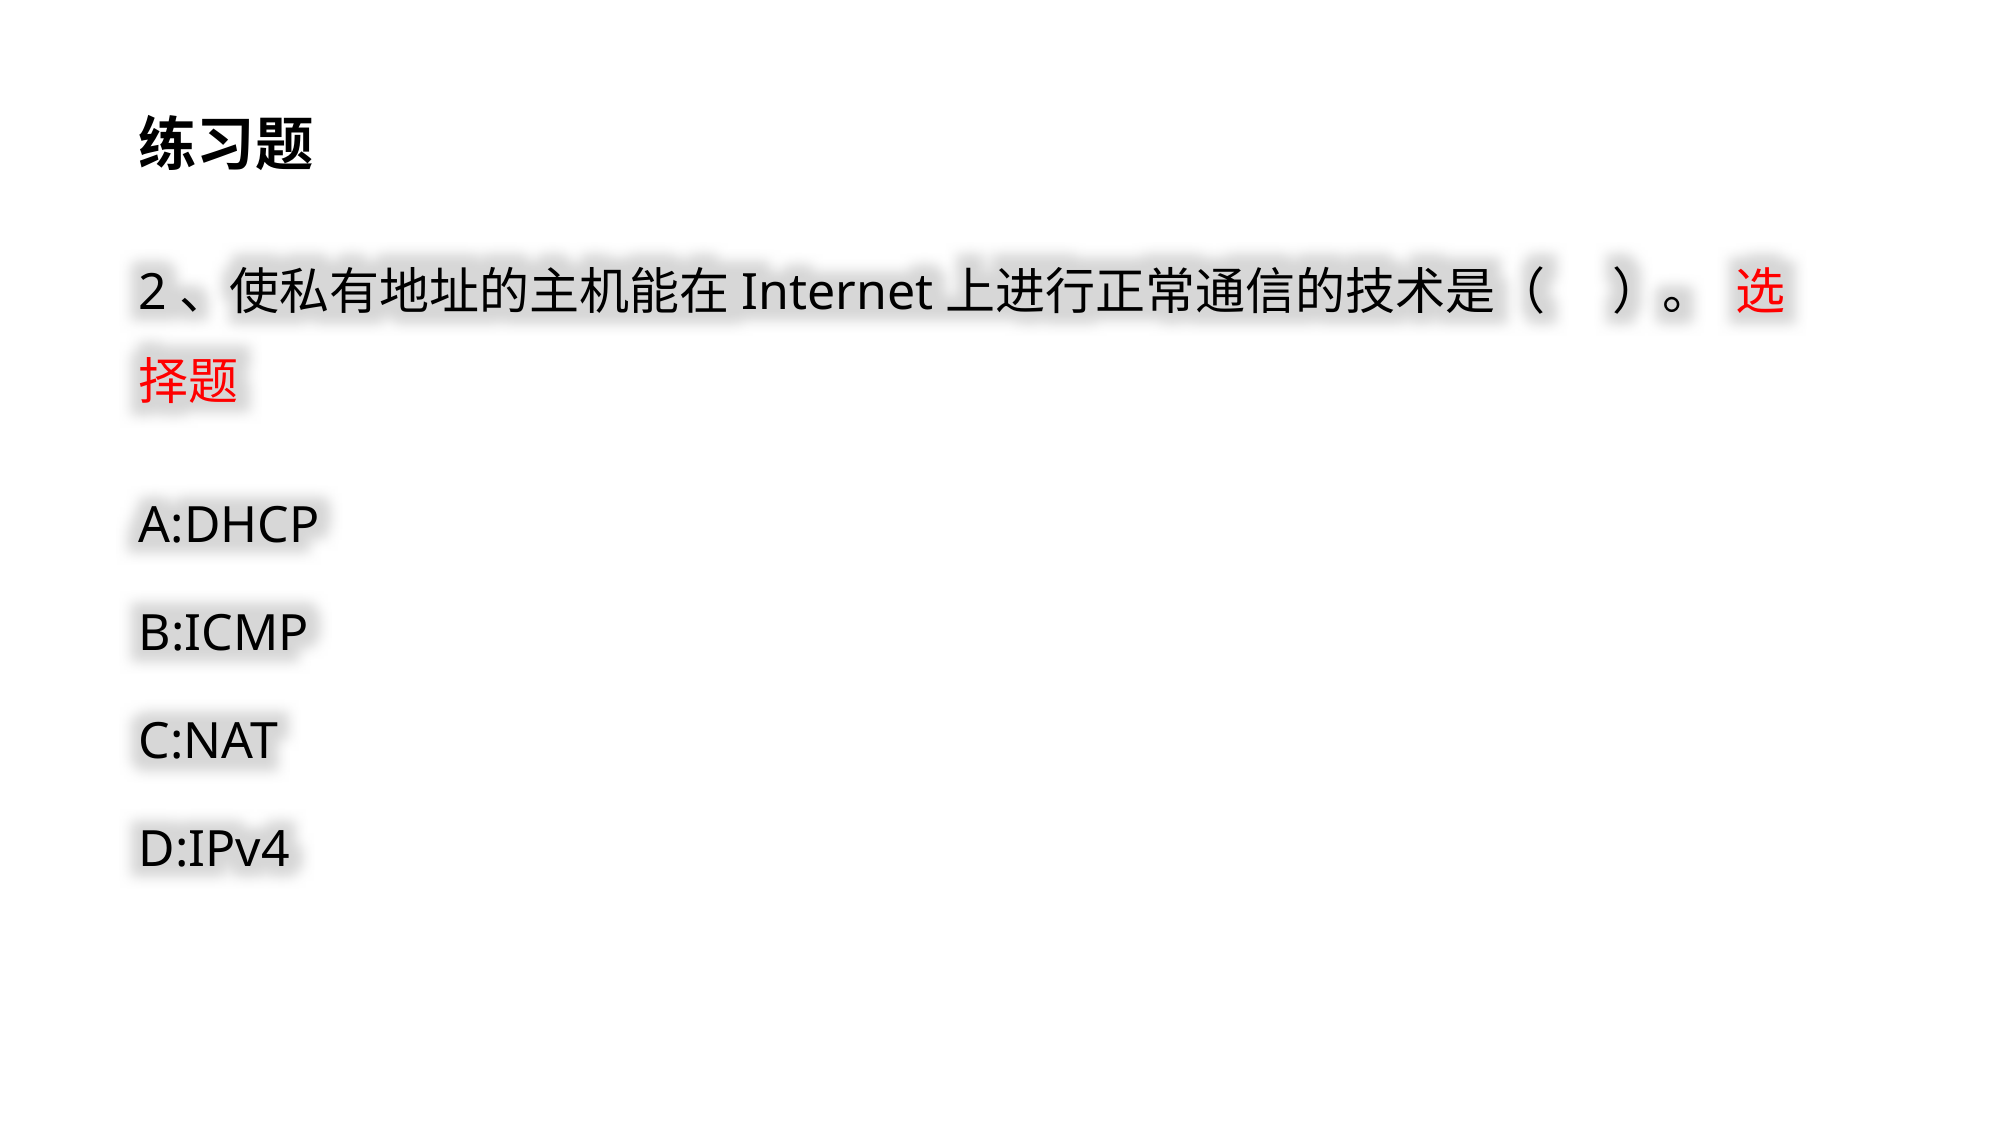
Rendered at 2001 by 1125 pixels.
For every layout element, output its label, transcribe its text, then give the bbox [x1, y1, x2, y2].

text_box 练习题 [120, 97, 1568, 187]
text_box 2、使私有地址的主机能在Internet上进行正常通信的技术是（ ）。 选择题 A:DHCP B:ICMP C:NAT D:IPv4 [120, 219, 1839, 1047]
